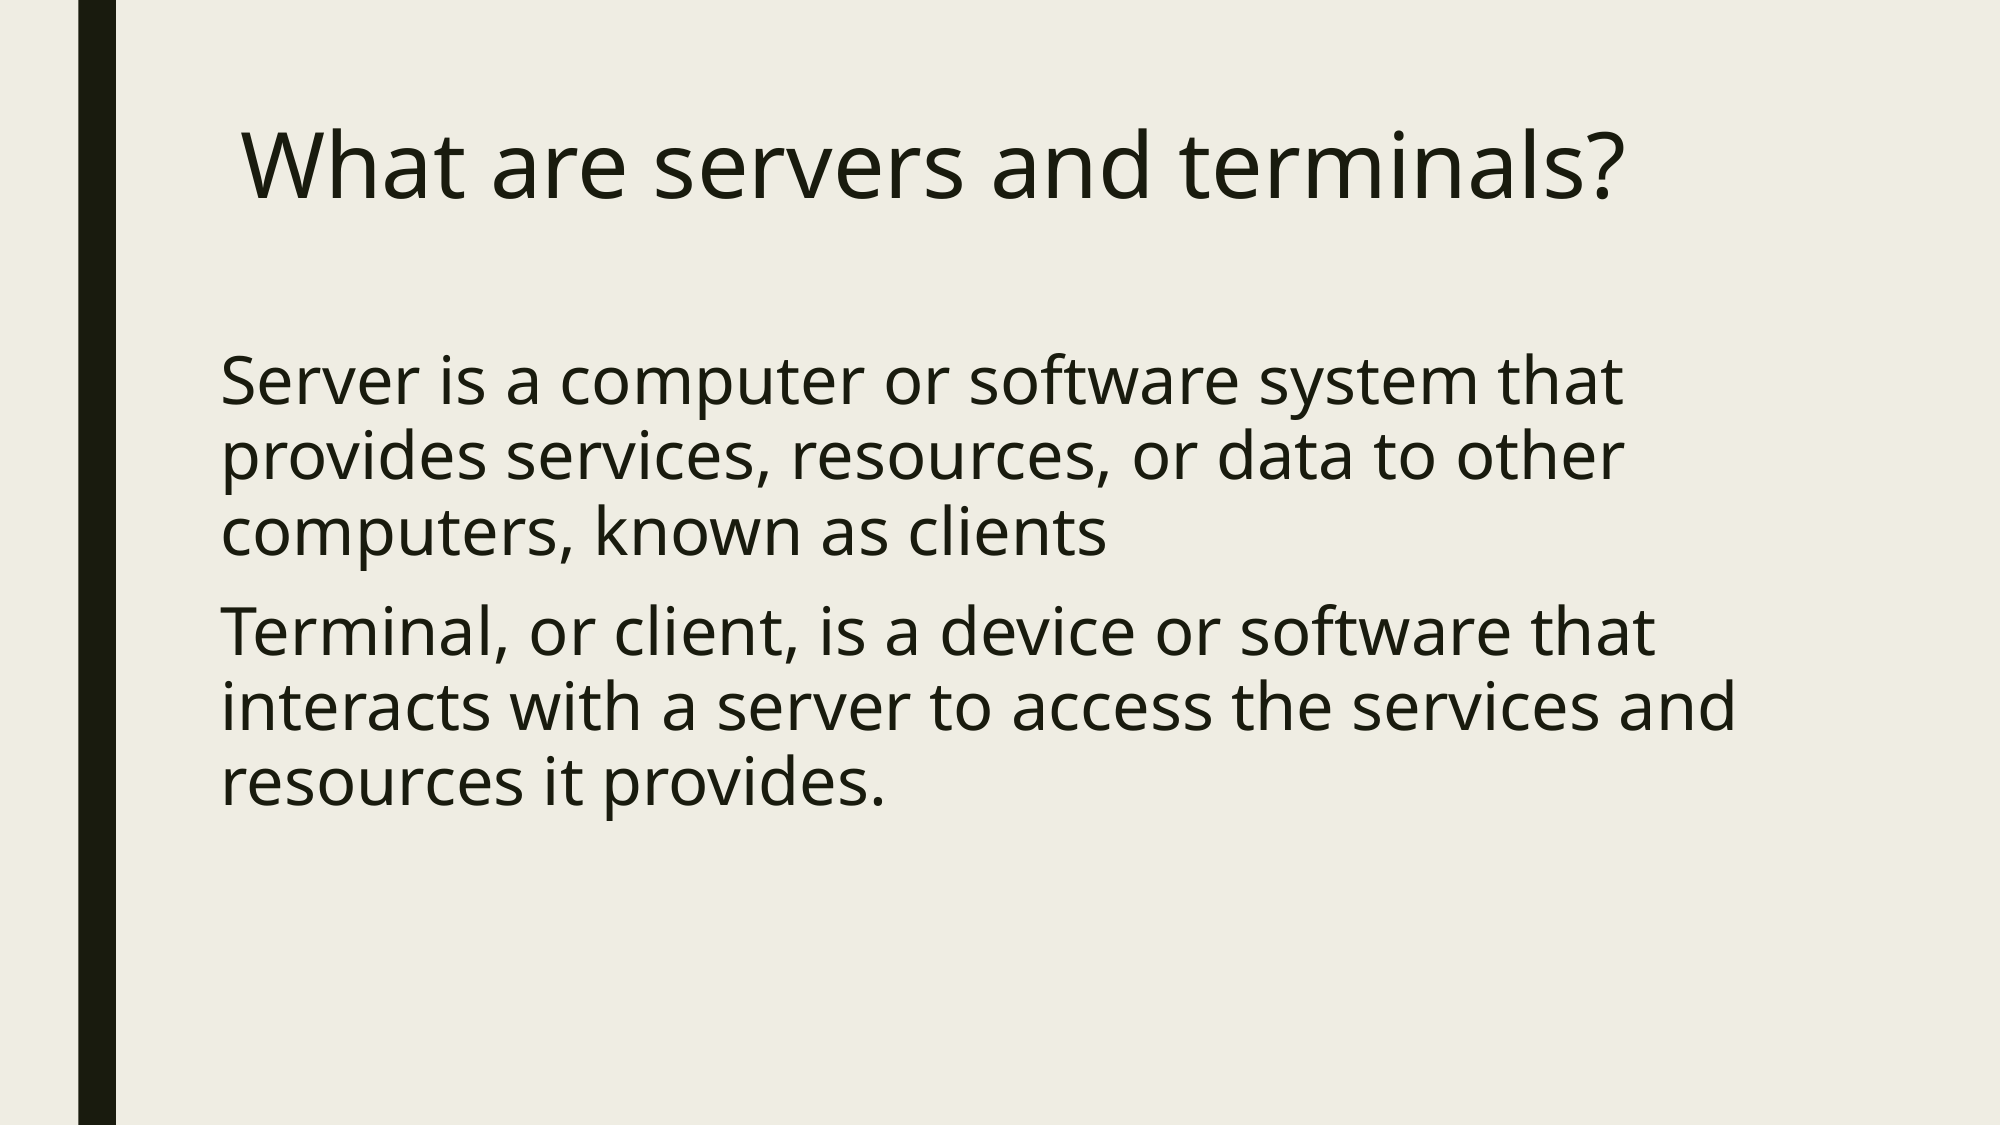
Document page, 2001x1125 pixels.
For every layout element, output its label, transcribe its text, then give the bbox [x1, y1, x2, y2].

list Server is a computer or software system that provides services, resources, or data to other computers, known as clients Terminal, or client, is a device or software that interacts with a server to access the services and resources it provides. [205, 337, 1875, 1000]
title What are servers and terminals? [225, 112, 1800, 337]
